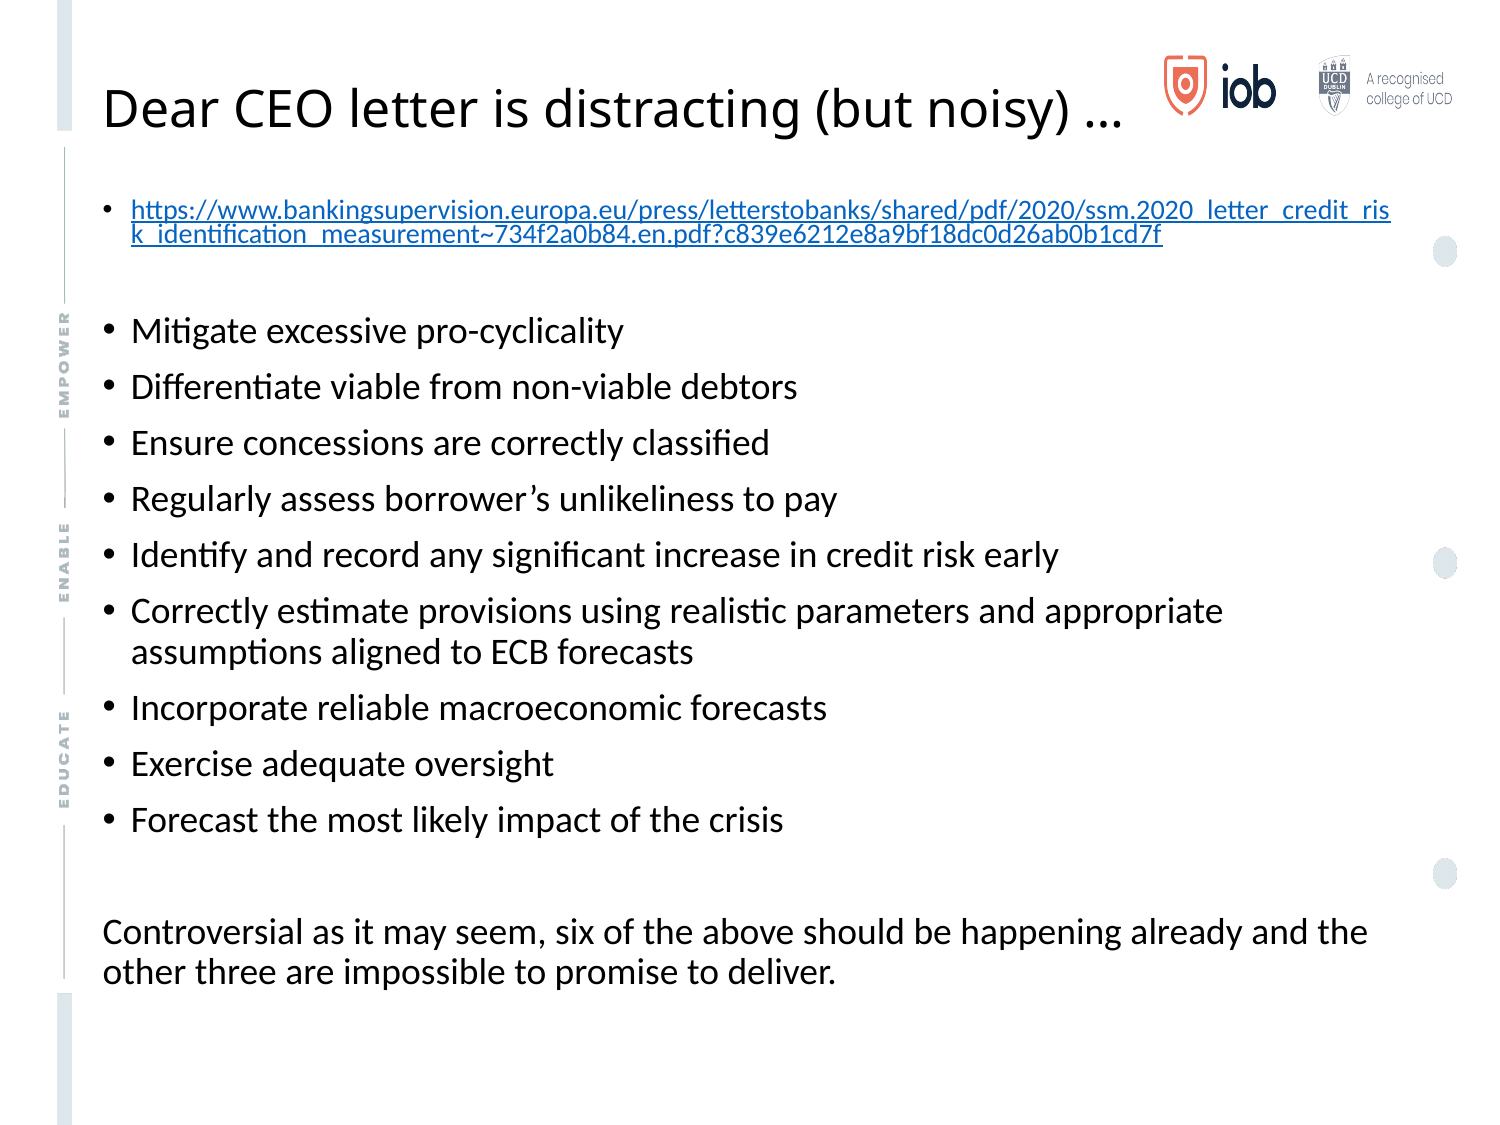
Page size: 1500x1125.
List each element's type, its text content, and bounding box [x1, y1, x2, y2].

list https://www.bankingsupervision.europa.eu/press/letterstobanks/shared/pdf/2020/ssm.2020_letter_credit_risk_identification_measurement~734f2a0b84.en.pdf?c839e6212e8a9bf18dc0d26ab0b1cd7f Mitigate excessive pro-cyclicality Differentiate viable from non-viable debtors Ensure concessions are correctly classified Regularly assess borrower’s unlikeliness to pay Identify and record any significant increase in credit risk early Correctly estimate provisions using realistic parameters and appropriate assumptions aligned to ECB forecasts Incorporate reliable macroeconomic forecasts Exercise adequate oversight Forecast the most likely impact of the crisis Controversial as it may seem, six of the above should be happening already and the other three are impossible to promise to deliver. [87, 187, 1413, 1088]
picture [1164, 55, 1452, 116]
title Dear CEO letter is distracting (but noisy) … [87, 75, 1357, 147]
picture [1433, 236, 1457, 889]
picture [57, 0, 77, 1125]
